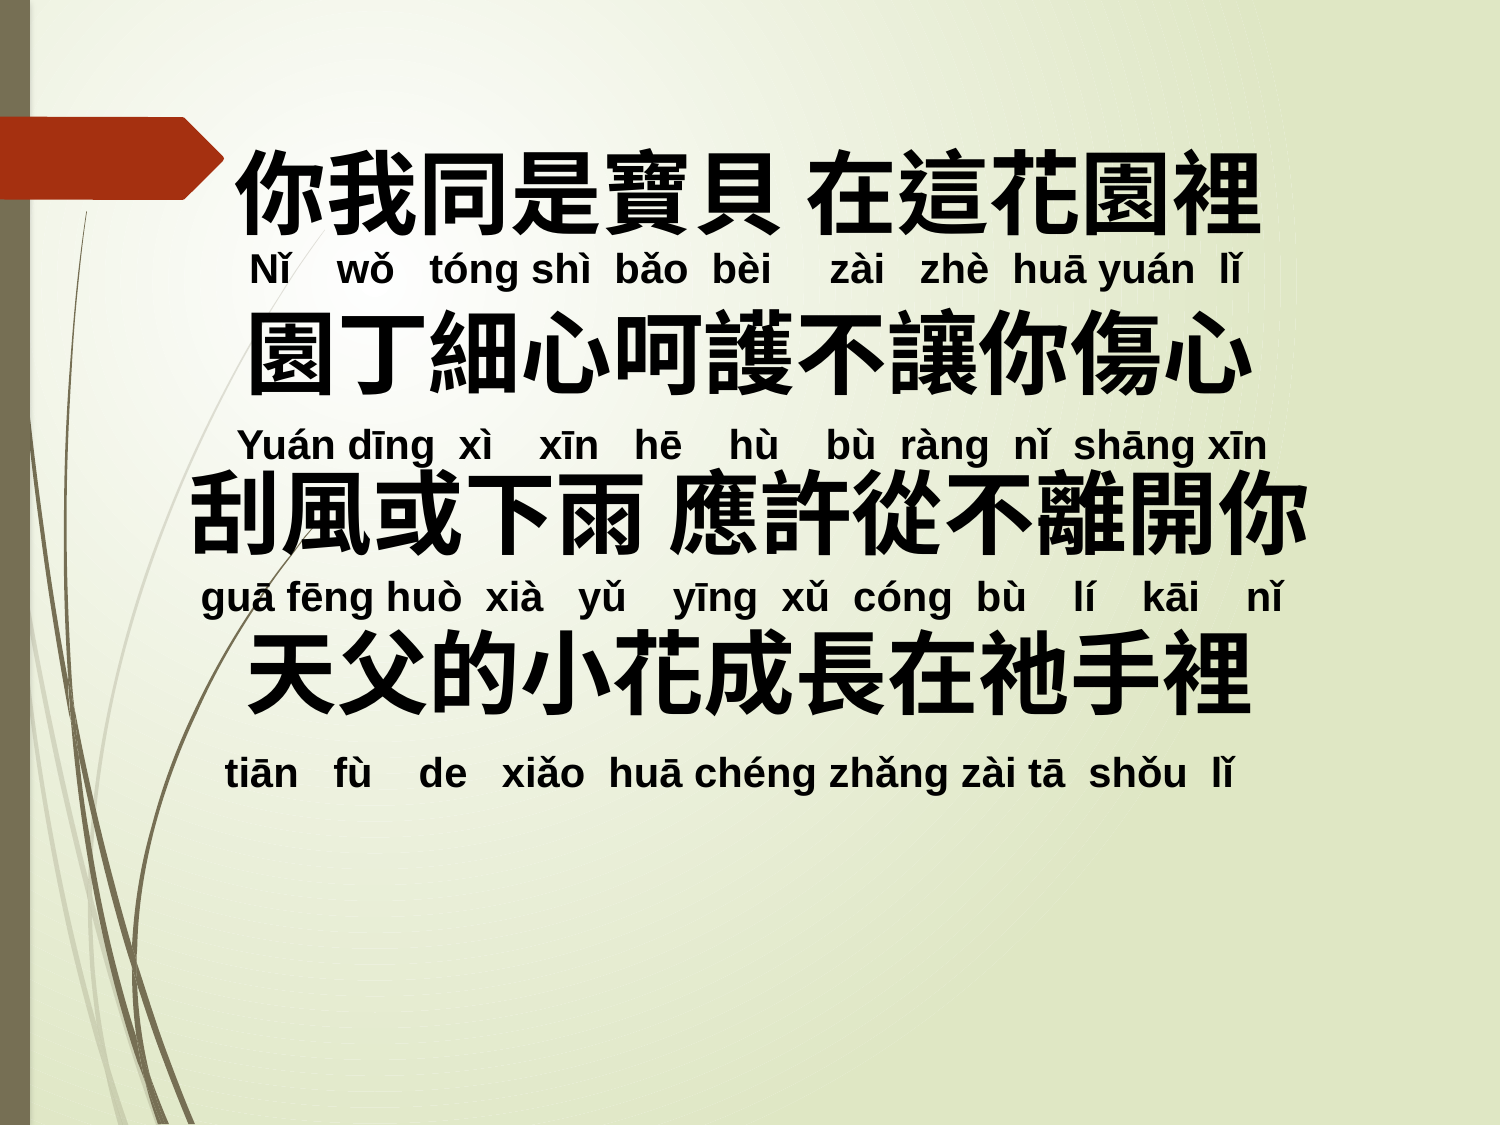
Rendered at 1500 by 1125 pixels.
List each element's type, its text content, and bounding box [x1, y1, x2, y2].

text_box Nǐ wǒ tóng shì bǎo bèi zài zhè huā yuán lǐ [234, 234, 1500, 300]
text_box guā fēng huò xià yǔ yīng xǔ cóng bù lí kāi nǐ [105, 562, 1500, 628]
text_box tiān fù de xiǎo huā chéng zhǎng zài tā shǒu lǐ [152, 738, 1500, 804]
text_box Yuán dīng xì xīn hē hù bù ràng nǐ shāng xīn [163, 410, 1500, 475]
text_box 你我同是寶貝 在這花園裡 園丁細心呵護不讓你傷心 刮風或下雨 應許從不離開你 天父的小花成長在祂手裡 [0, 128, 1500, 844]
